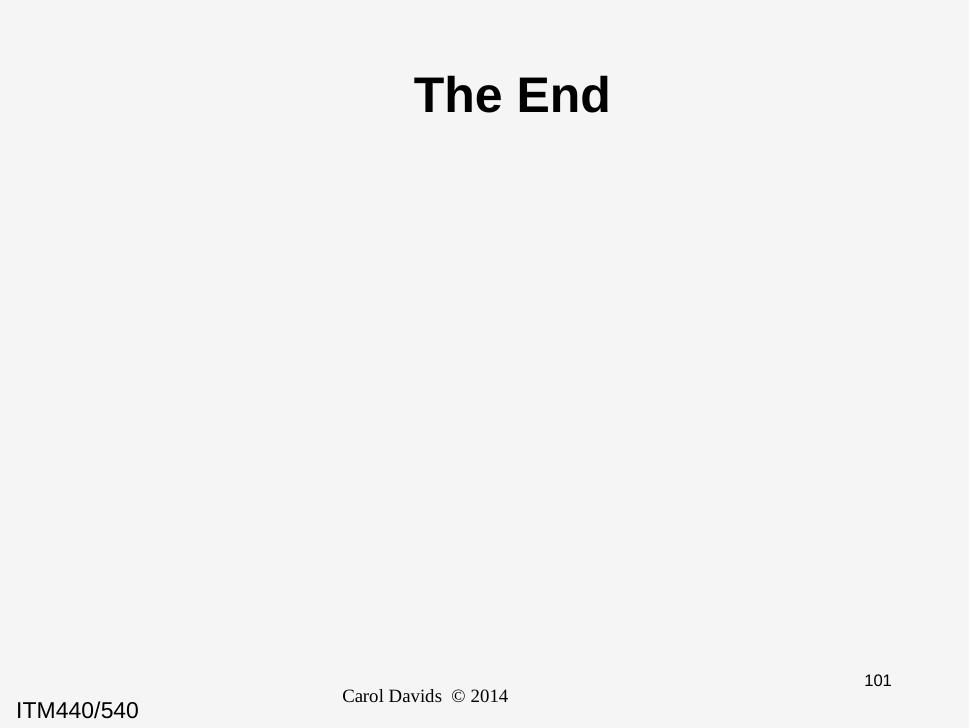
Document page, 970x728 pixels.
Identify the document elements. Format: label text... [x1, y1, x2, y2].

footer Carol Davids © 2014 [255, 678, 596, 728]
title The End [72, 32, 897, 154]
